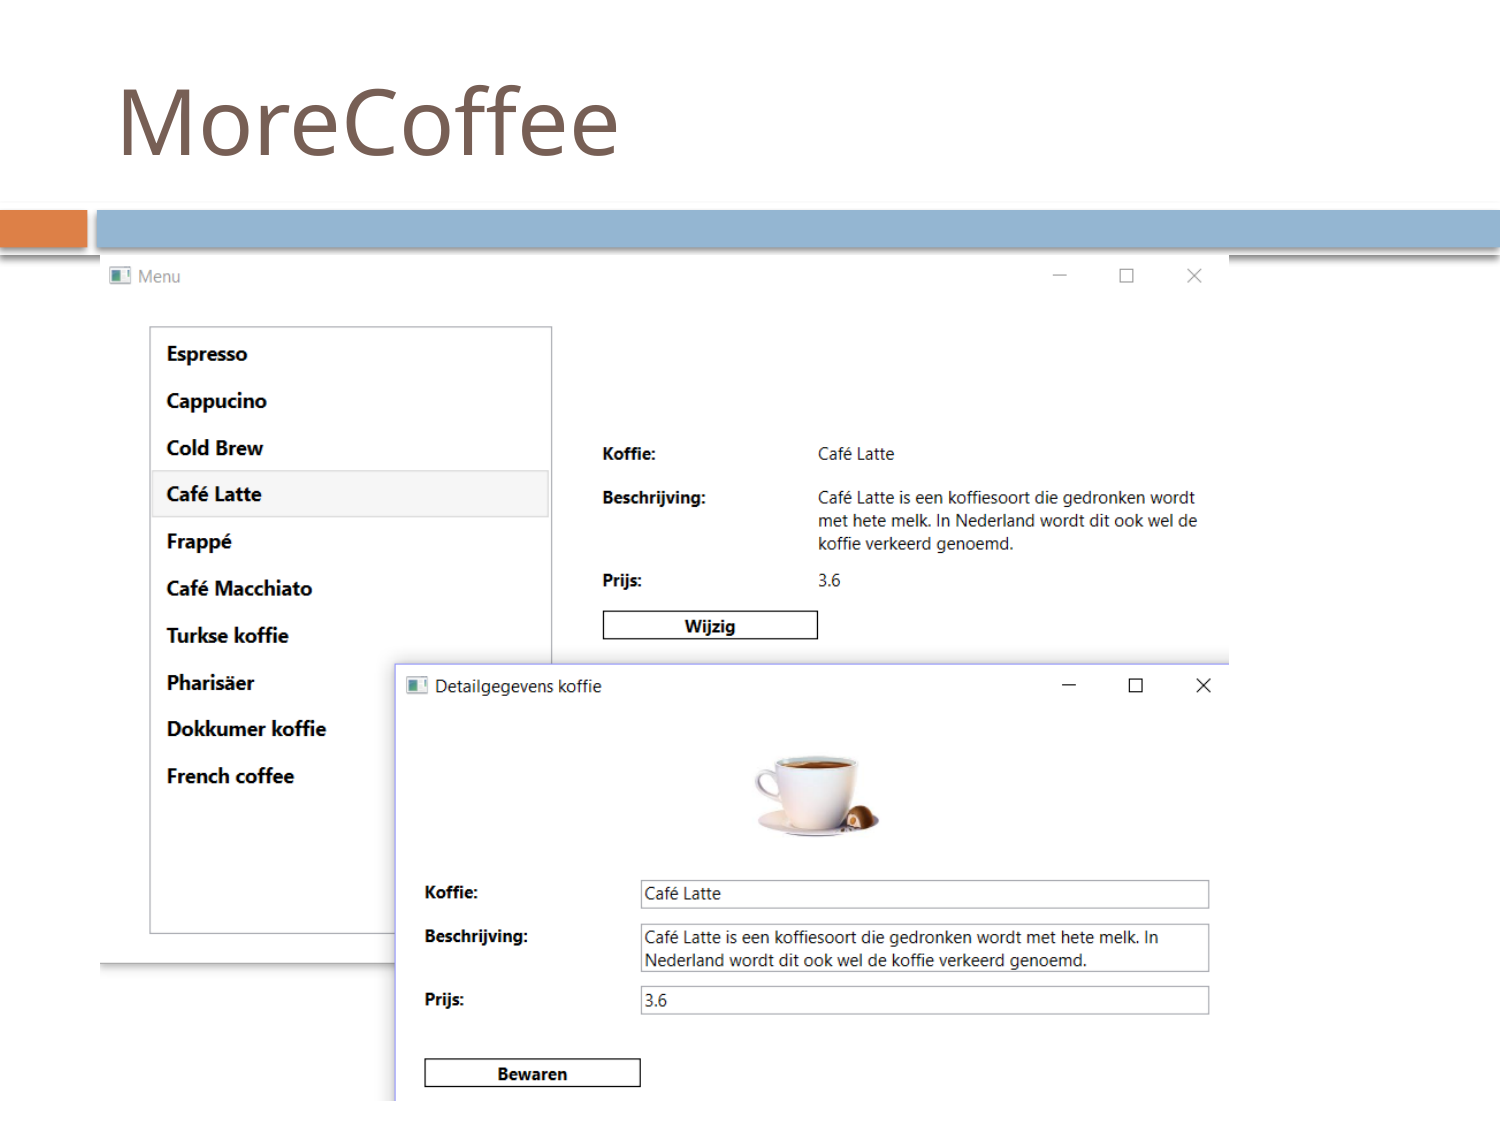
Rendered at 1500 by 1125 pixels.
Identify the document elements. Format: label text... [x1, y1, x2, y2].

title MoreCoffee [100, 37, 1438, 200]
picture [100, 255, 1229, 1101]
